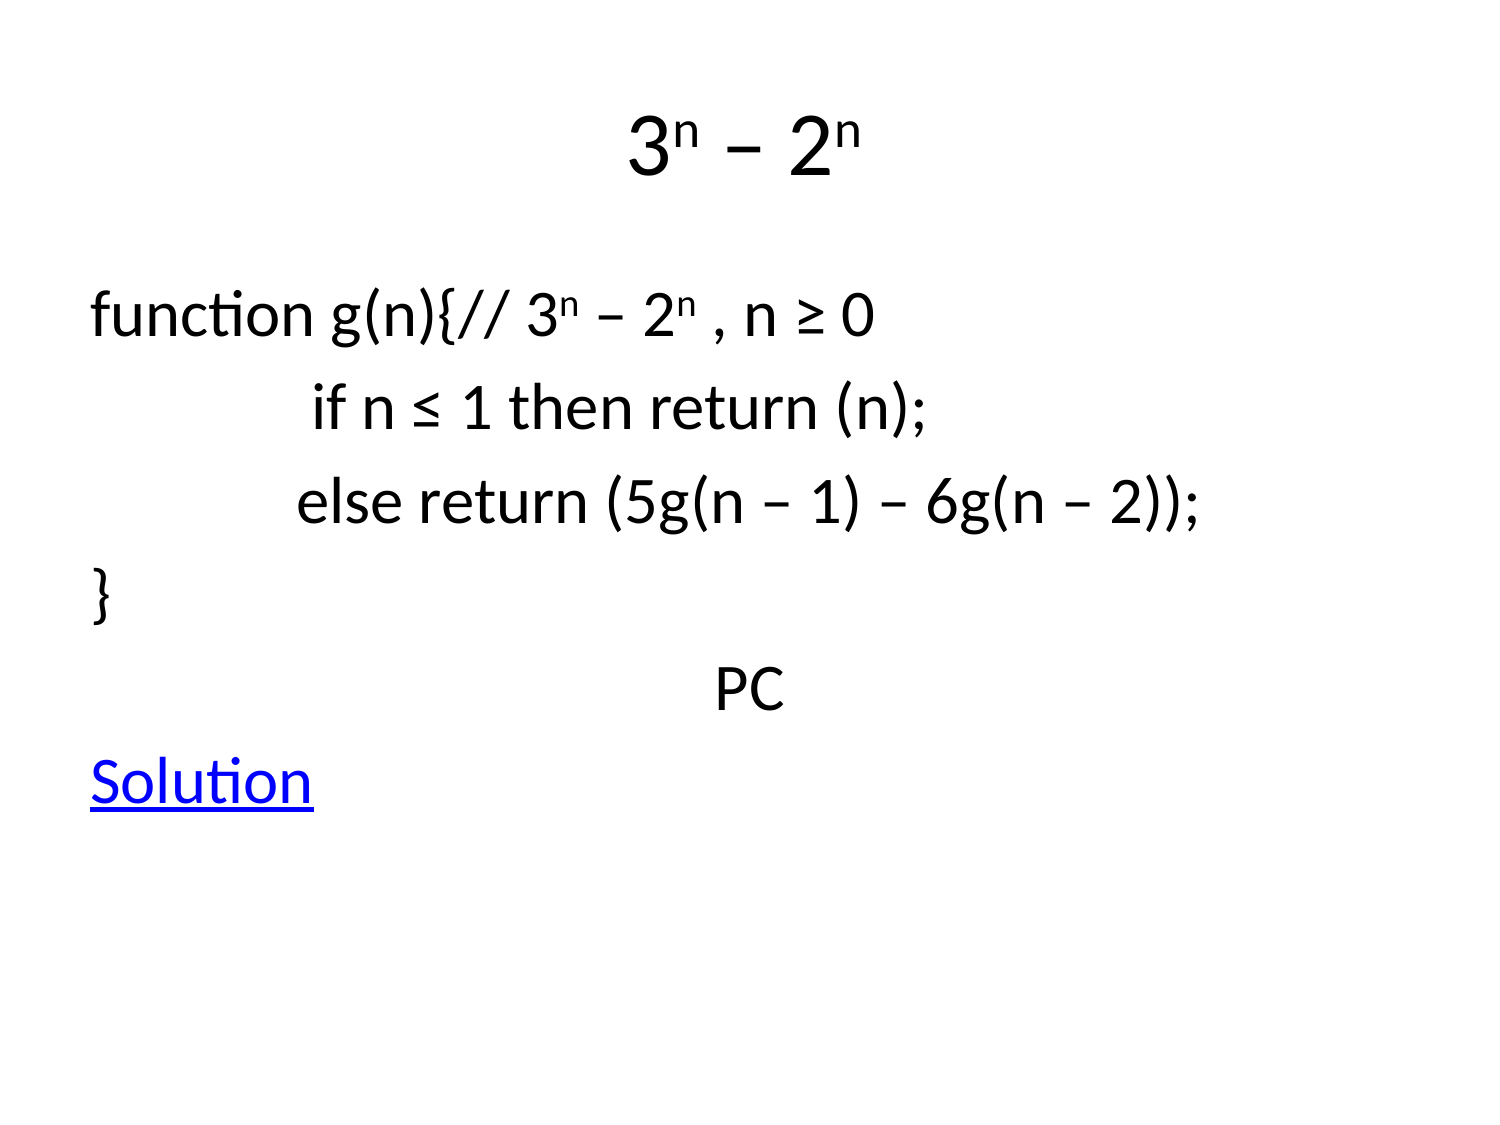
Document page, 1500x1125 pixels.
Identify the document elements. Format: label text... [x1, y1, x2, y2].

list function g(n){// 3n – 2n , n ≥ 0 if n ≤ 1 then return (n); else return (5g(n – 1) – 6g(n – 2)); } PC Solution [75, 262, 1425, 1005]
title 3n – 2n [75, 45, 1425, 233]
